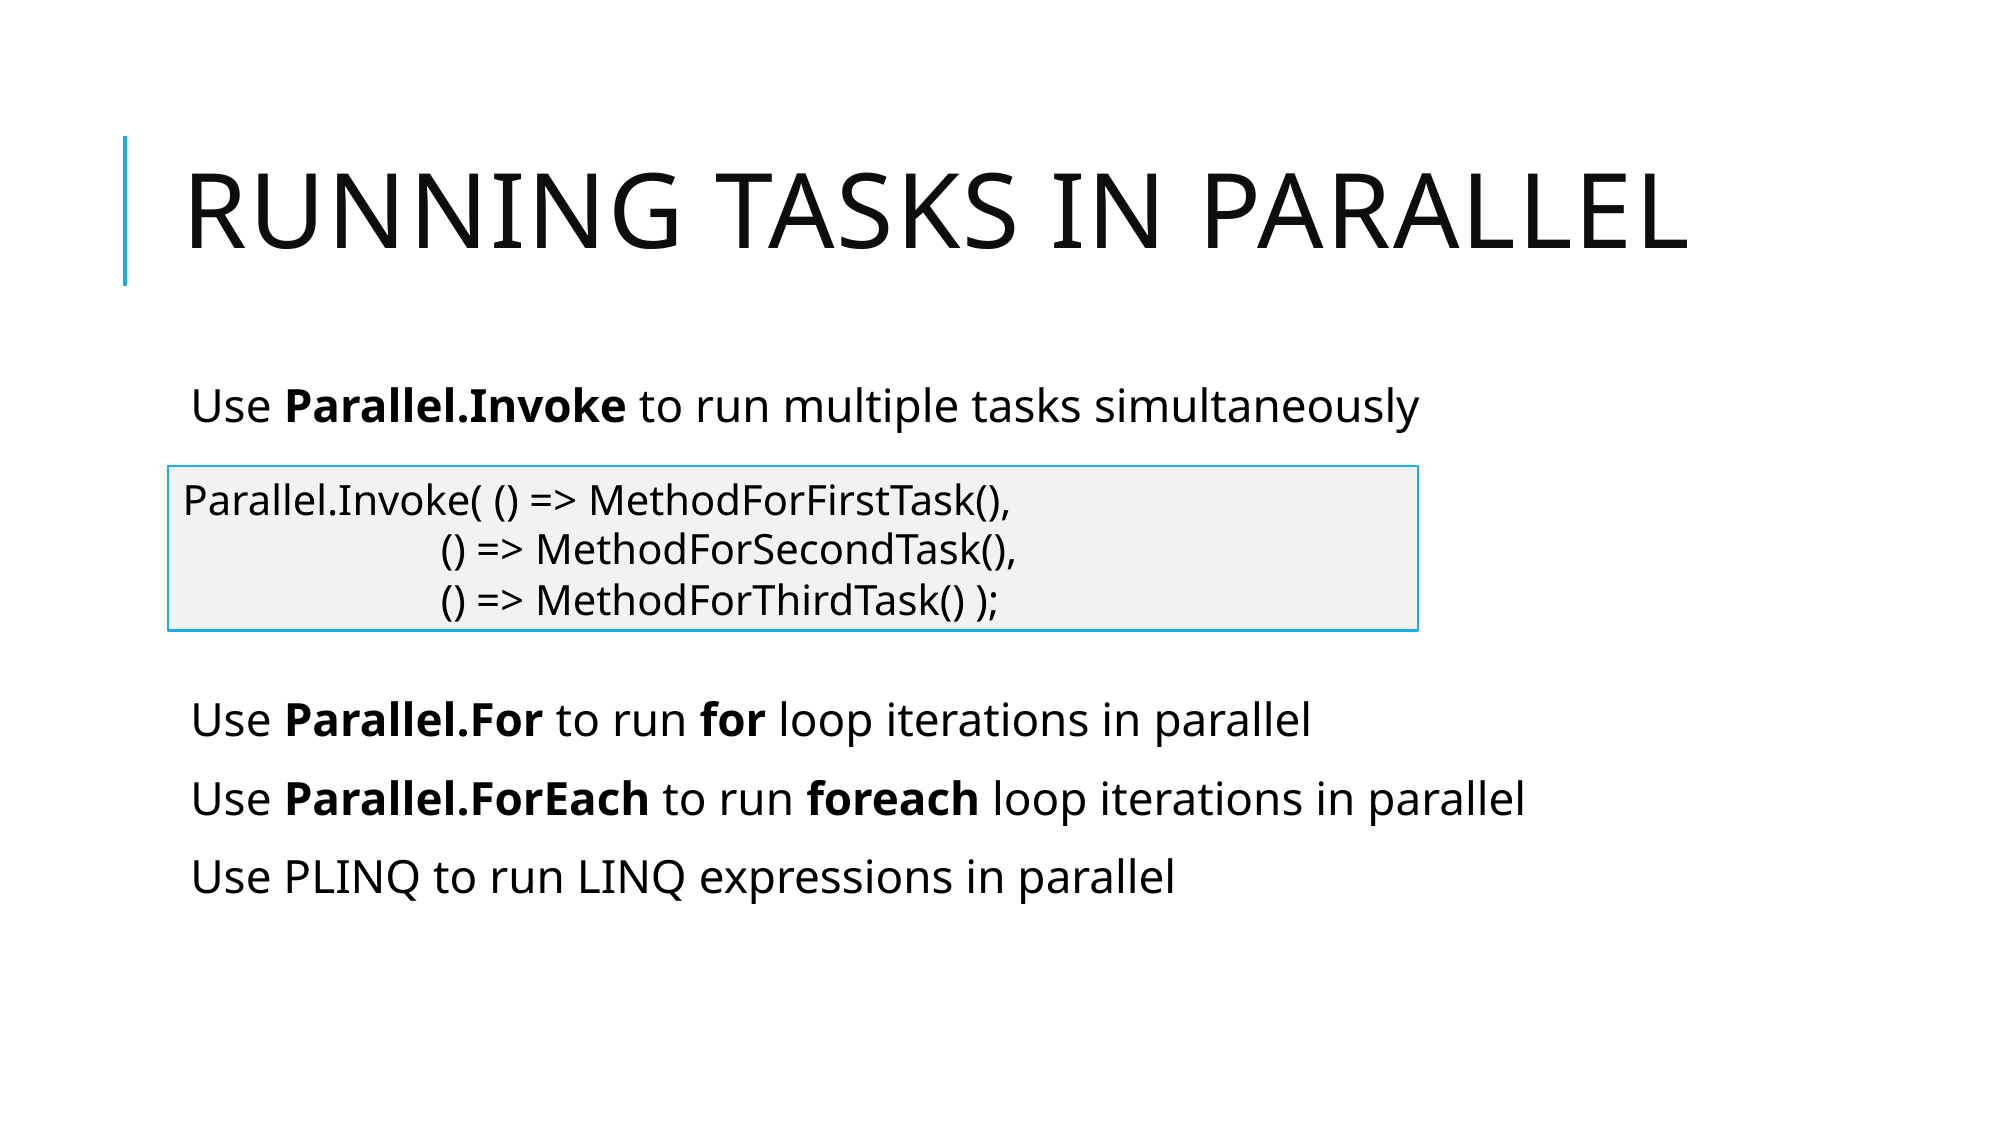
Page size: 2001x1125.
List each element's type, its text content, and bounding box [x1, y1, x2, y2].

title Running tasks in parallel [168, 96, 1763, 342]
text_box Parallel.Invoke( () => MethodForFirstTask(), () => MethodForSecondTask(), () => MethodForThirdTask() ); [167, 465, 1419, 632]
list Use Parallel.Invoke to run multiple tasks simultaneously Use Parallel.For to run for loop iterations in parallel Use Parallel.ForEach to run foreach loop iterations in parallel Use PLINQ to run LINQ expressions in parallel [168, 375, 1763, 1035]
